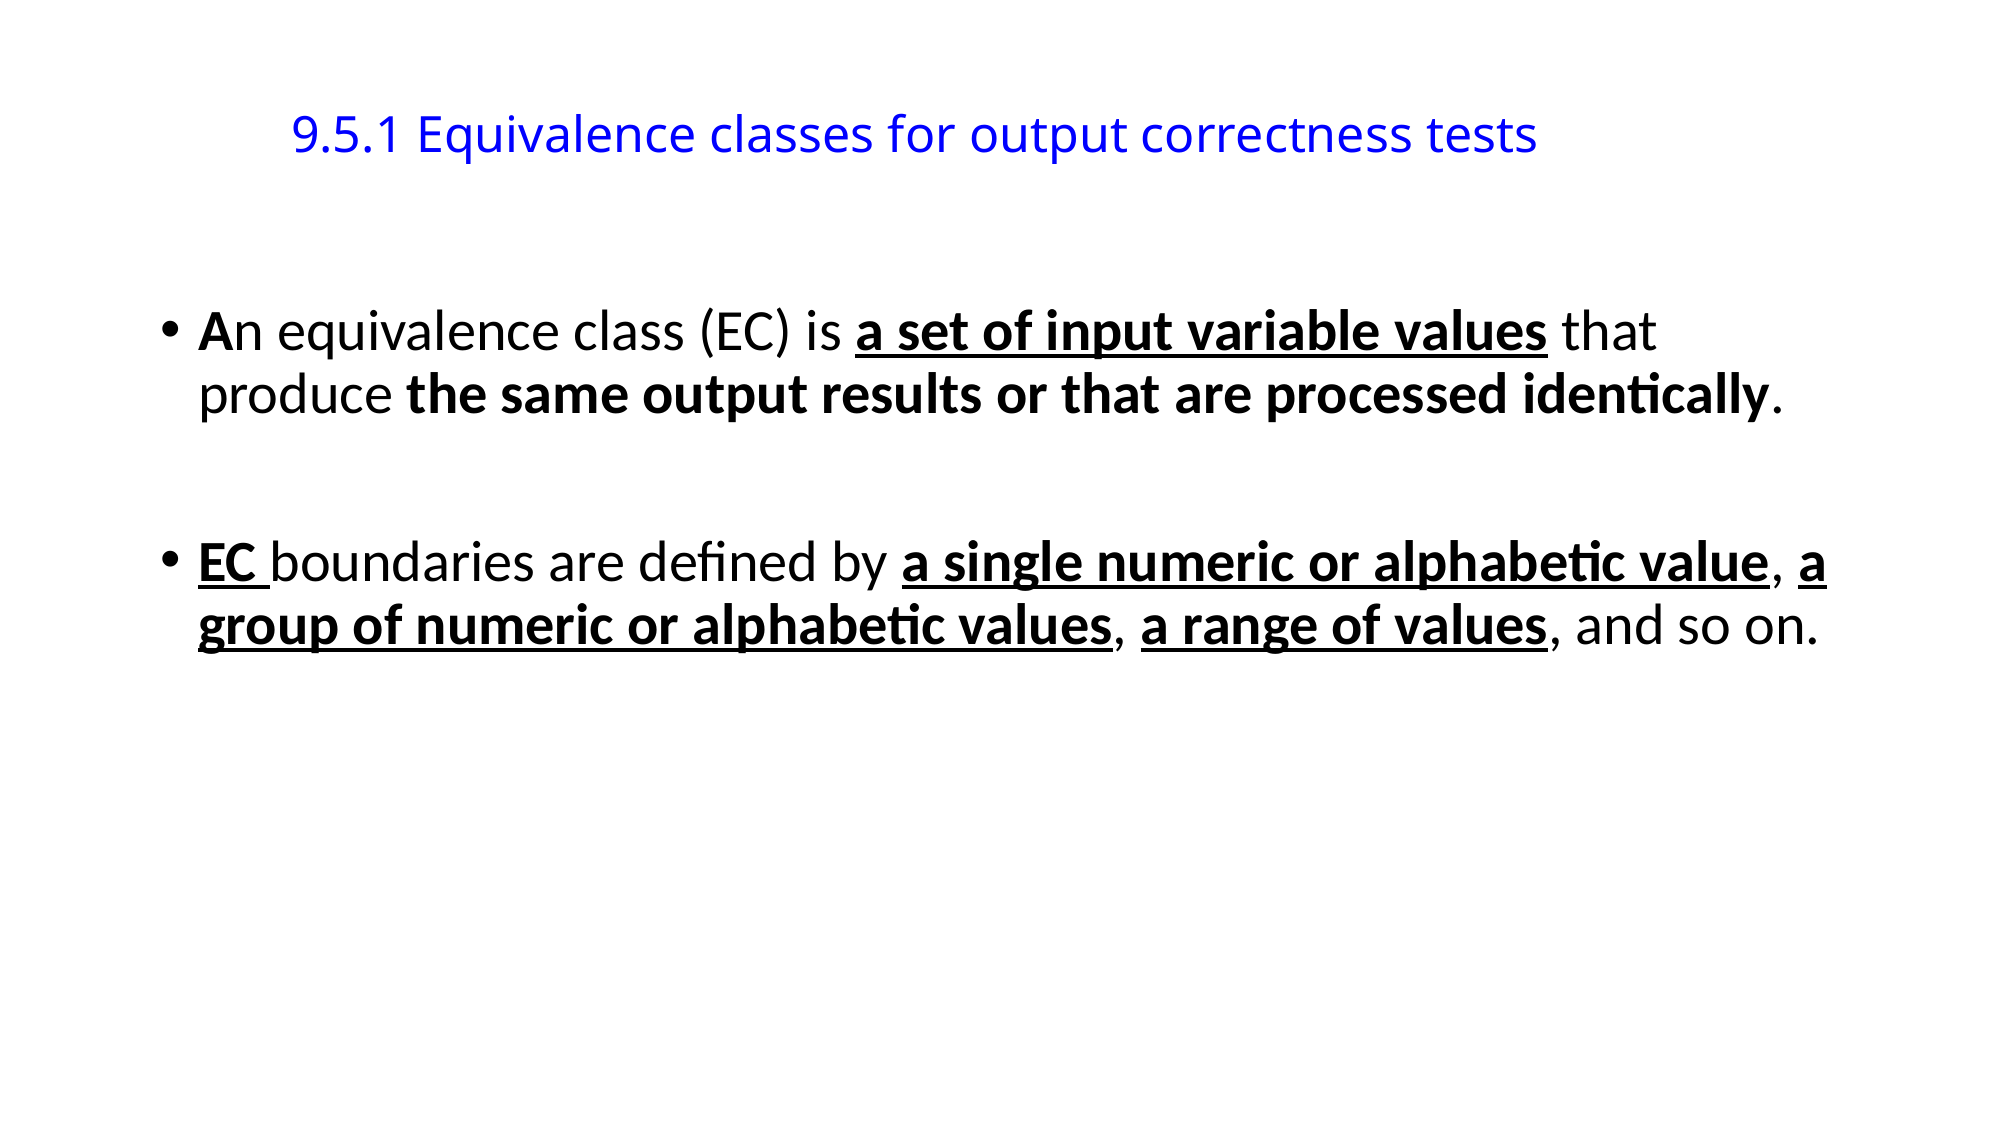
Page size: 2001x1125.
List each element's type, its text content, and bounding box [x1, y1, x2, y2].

list An equivalence class (EC) is a set of input variable values that produce the same output results or that are processed identically. EC boundaries are defined by a single numeric or alphabetic value, a group of numeric or alphabetic values, a range of values, and so on. [145, 292, 1848, 822]
text_box 9.5.1 Equivalence classes for output correctness tests [276, 95, 1555, 170]
